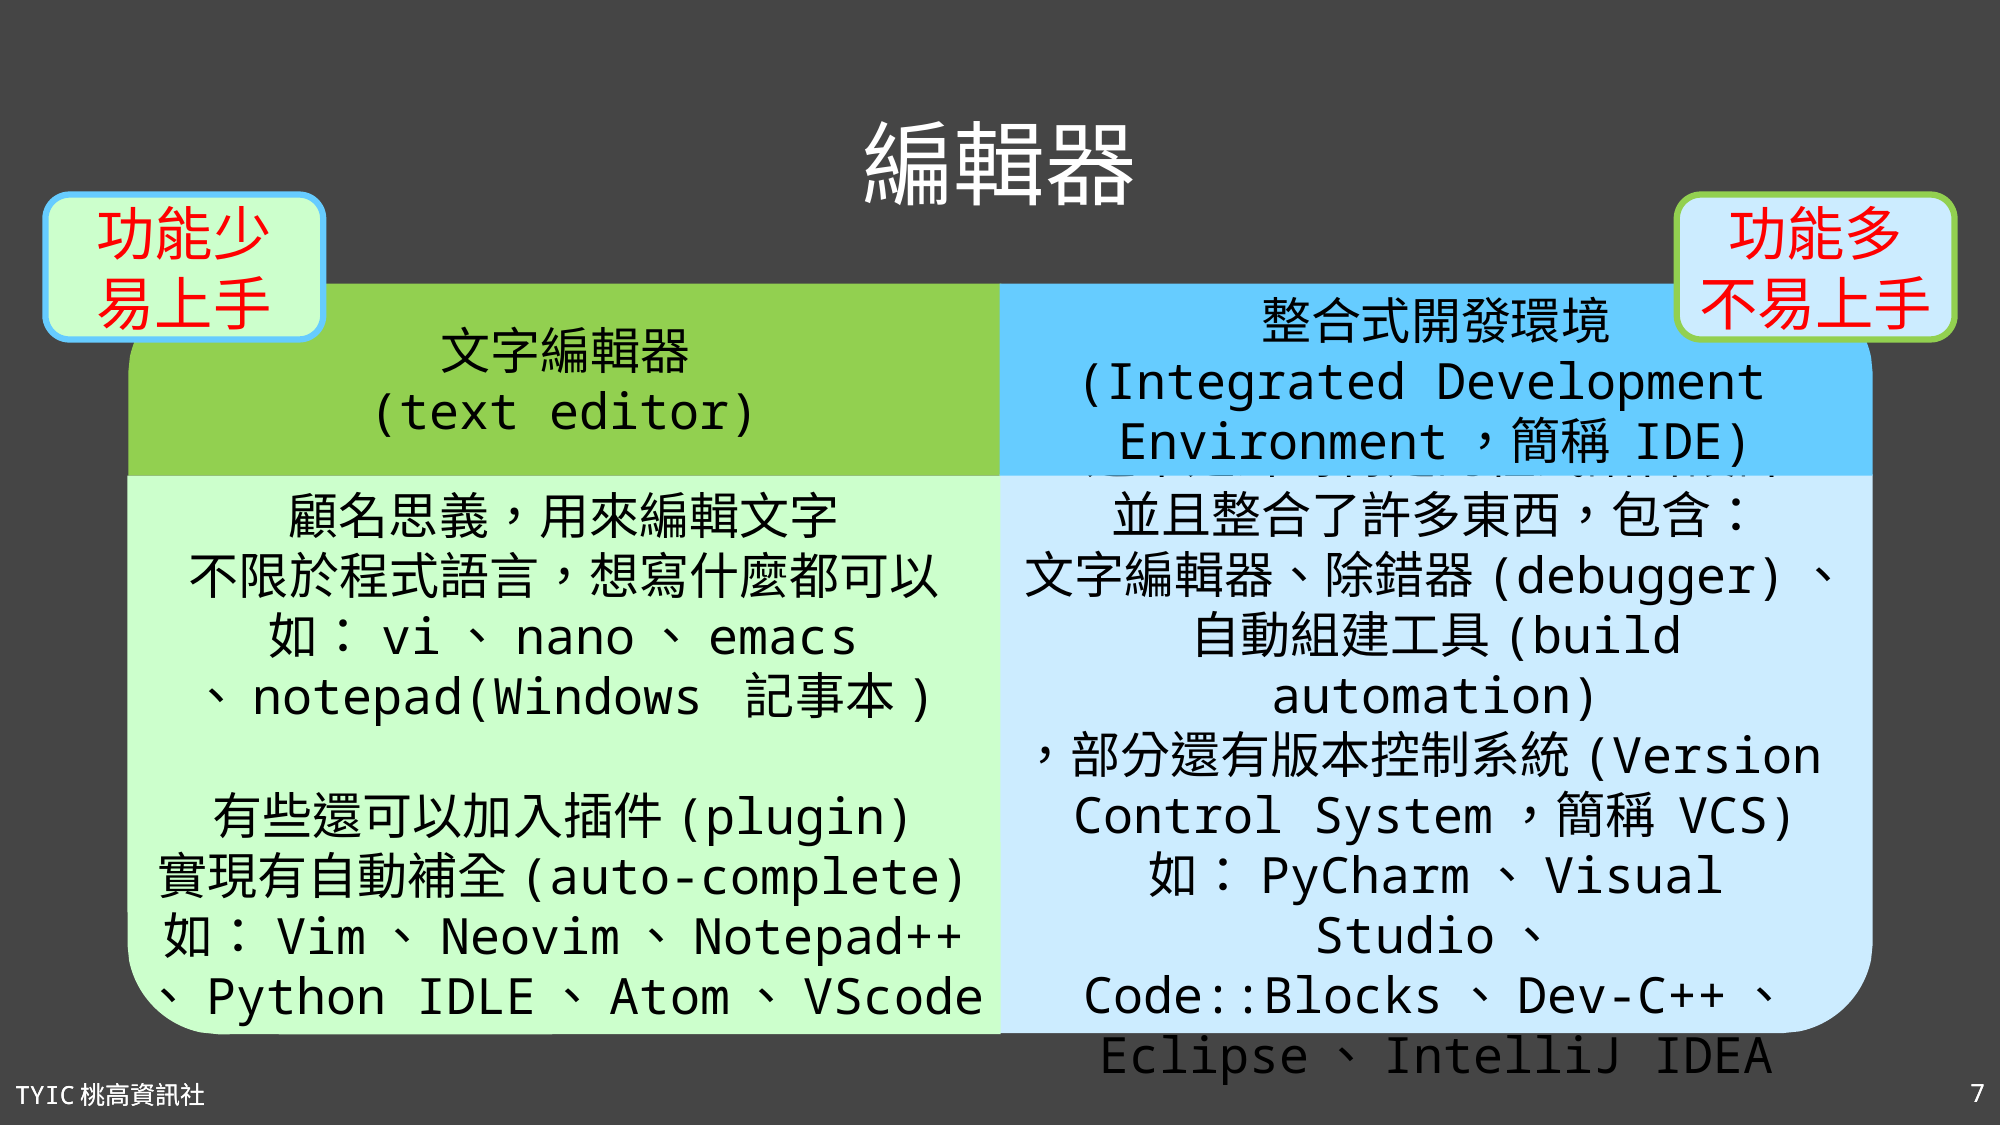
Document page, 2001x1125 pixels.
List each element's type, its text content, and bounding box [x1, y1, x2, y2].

text_box 文字編輯器 (text editor) [127, 282, 998, 474]
title 編輯器 [137, 59, 1863, 278]
text_box 整合式開發環境 (Integrated Development Environment，簡稱 IDE) [998, 282, 1874, 477]
text_box 功能多 不易上手 [1675, 193, 1956, 341]
text_box 顧名思義，用來編輯文字 不限於程式語言，想寫什麼都可以 如：vi、nano、emacs 、notepad(Windows 記事本) 有些還可以加入插件(plugin) 實現有自動補全(auto-complete) 如：Vim、Neovim、Notepad++ 、Python IDLE、Atom、VScode [126, 474, 1002, 1036]
text_box 通常是針對特定的程式語言設計 並且整合了許多東西，包含： 文字編輯器、除錯器(debugger)、 自動組建工具(build automation) ，部分還有版本控制系統(Version Control System，簡稱 VCS) 如：PyCharm、Visual Studio、 Code::Blocks、Dev-C++、 Eclipse、IntelliJ IDEA [1002, 477, 1874, 1035]
text_box 功能少 易上手 [44, 193, 325, 341]
